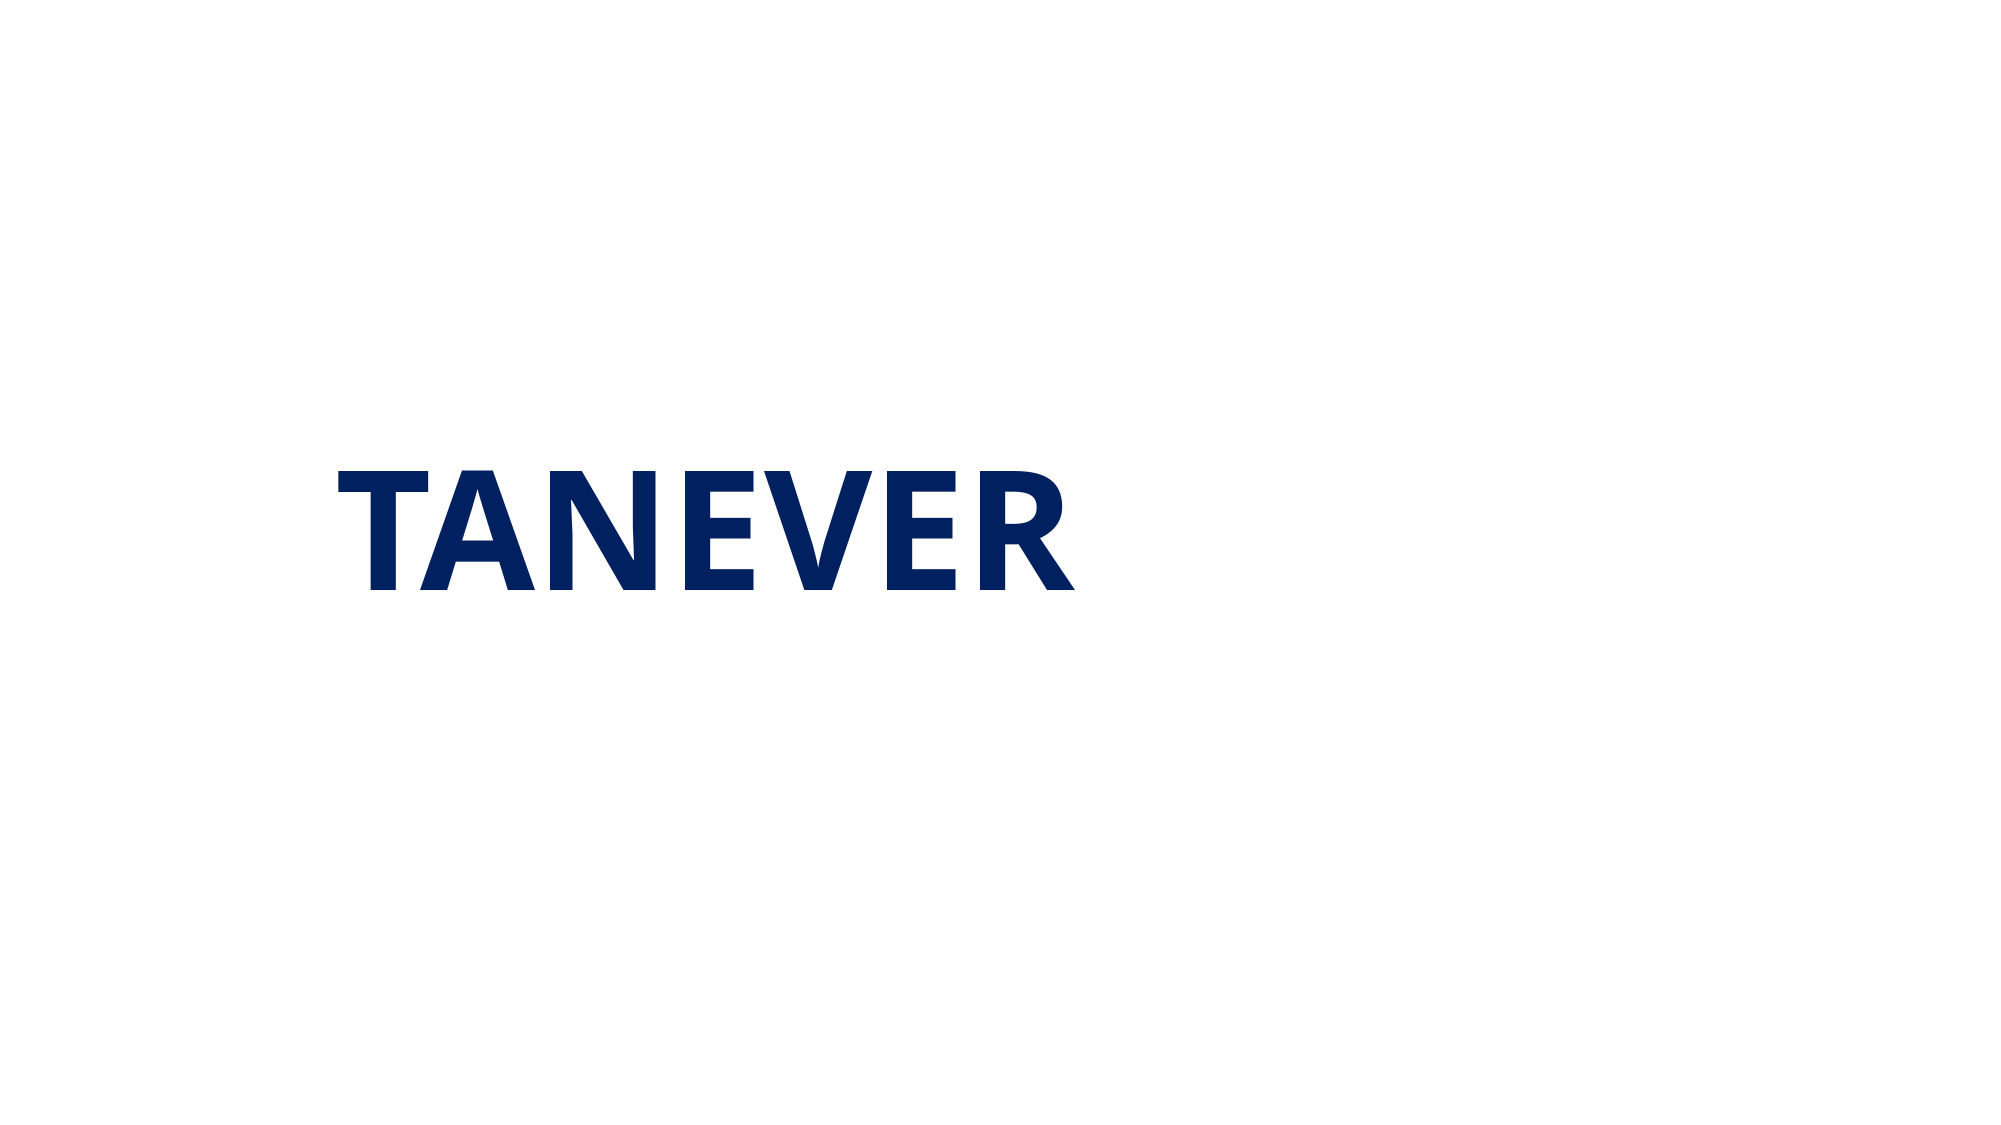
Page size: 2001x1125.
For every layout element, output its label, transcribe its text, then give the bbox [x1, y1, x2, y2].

text_box TANEVER [320, 416, 1092, 632]
